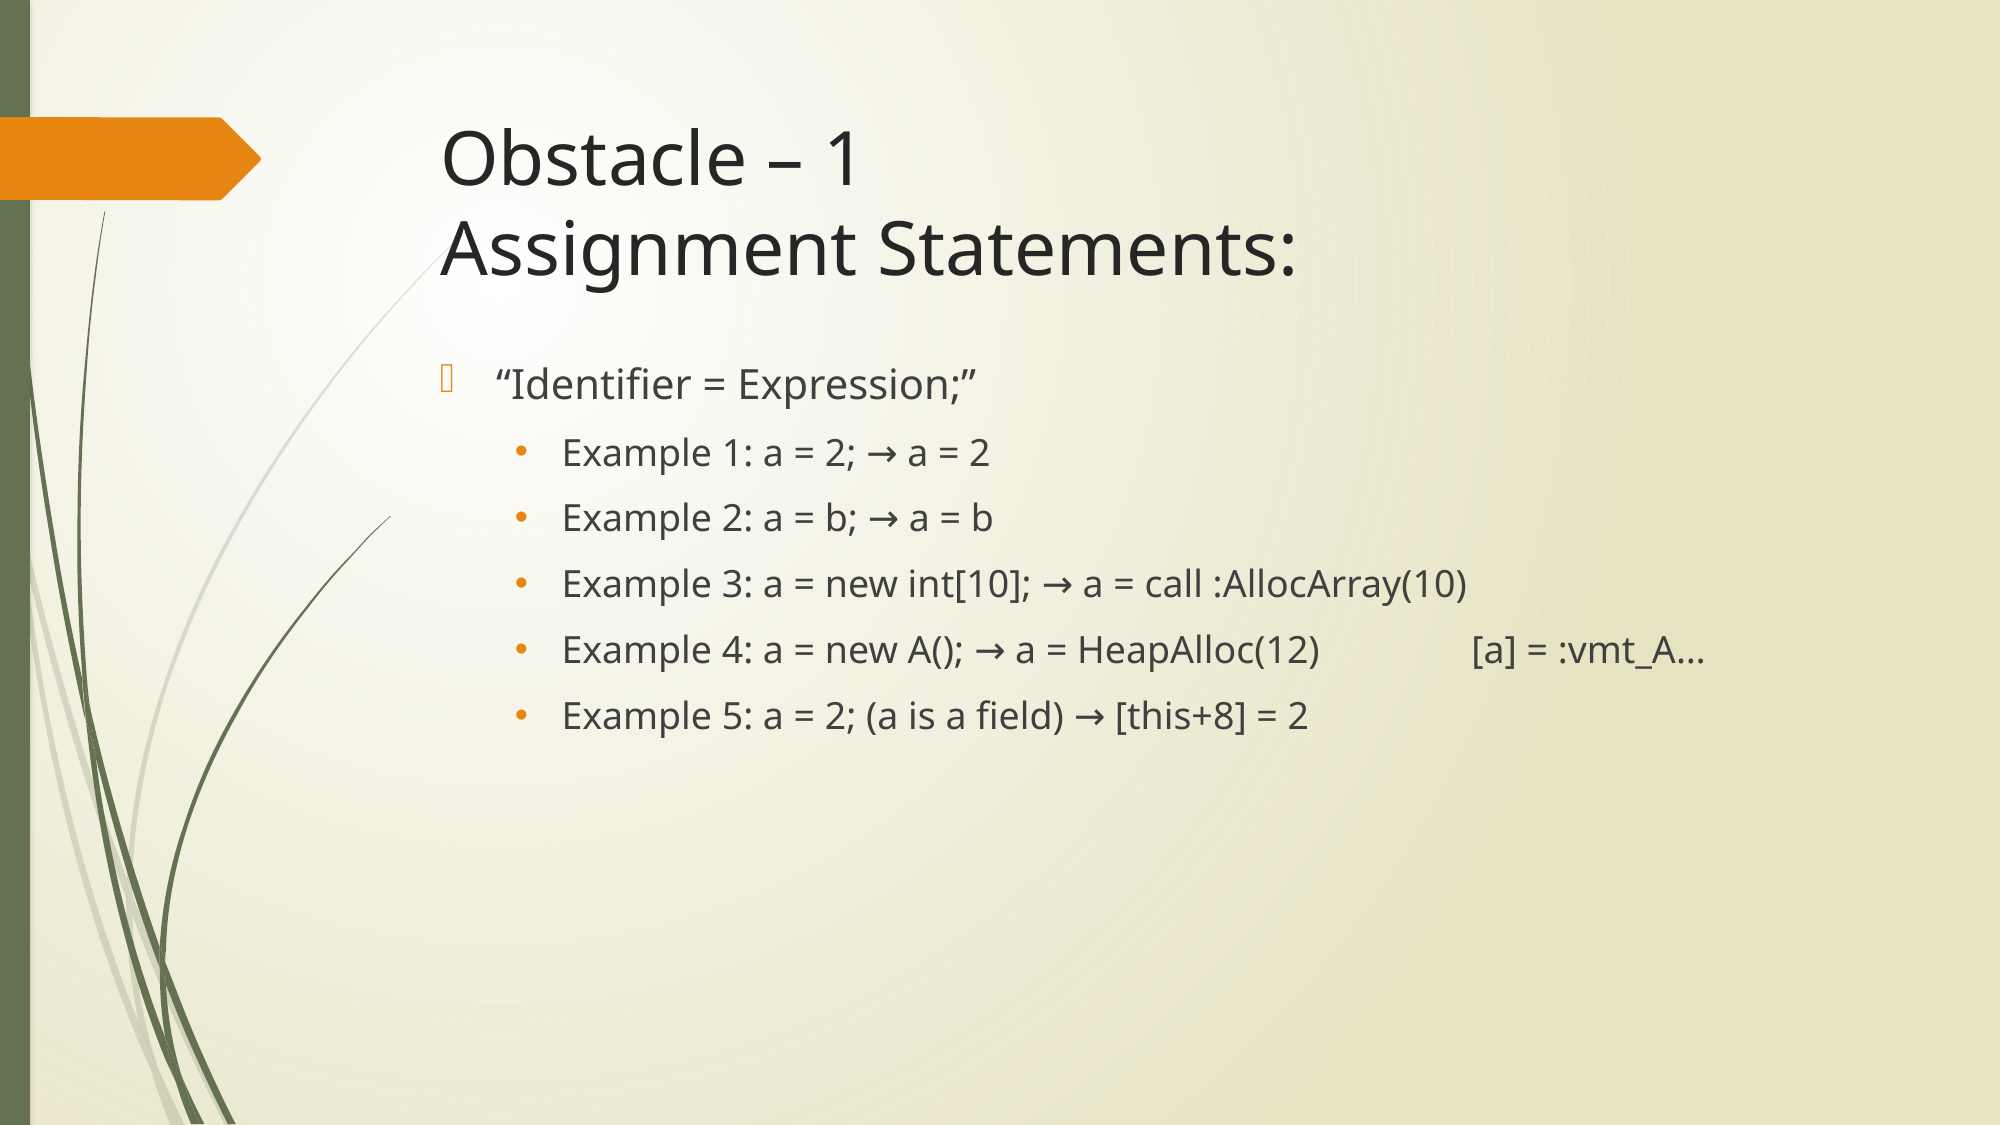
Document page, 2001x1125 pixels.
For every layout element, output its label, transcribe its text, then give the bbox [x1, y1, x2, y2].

list “Identifier = Expression;” Example 1: a = 2; → a = 2 Example 2: a = b; → a = b Example 3: a = new int[10]; → a = call :AllocArray(10) Example 4: a = new A(); → a = HeapAlloc(12) [a] = :vmt_A… Example 5: a = 2; (a is a field) → [this+8] = 2 [424, 350, 1888, 970]
title Obstacle – 1 Assignment Statements: [425, 102, 1888, 313]
